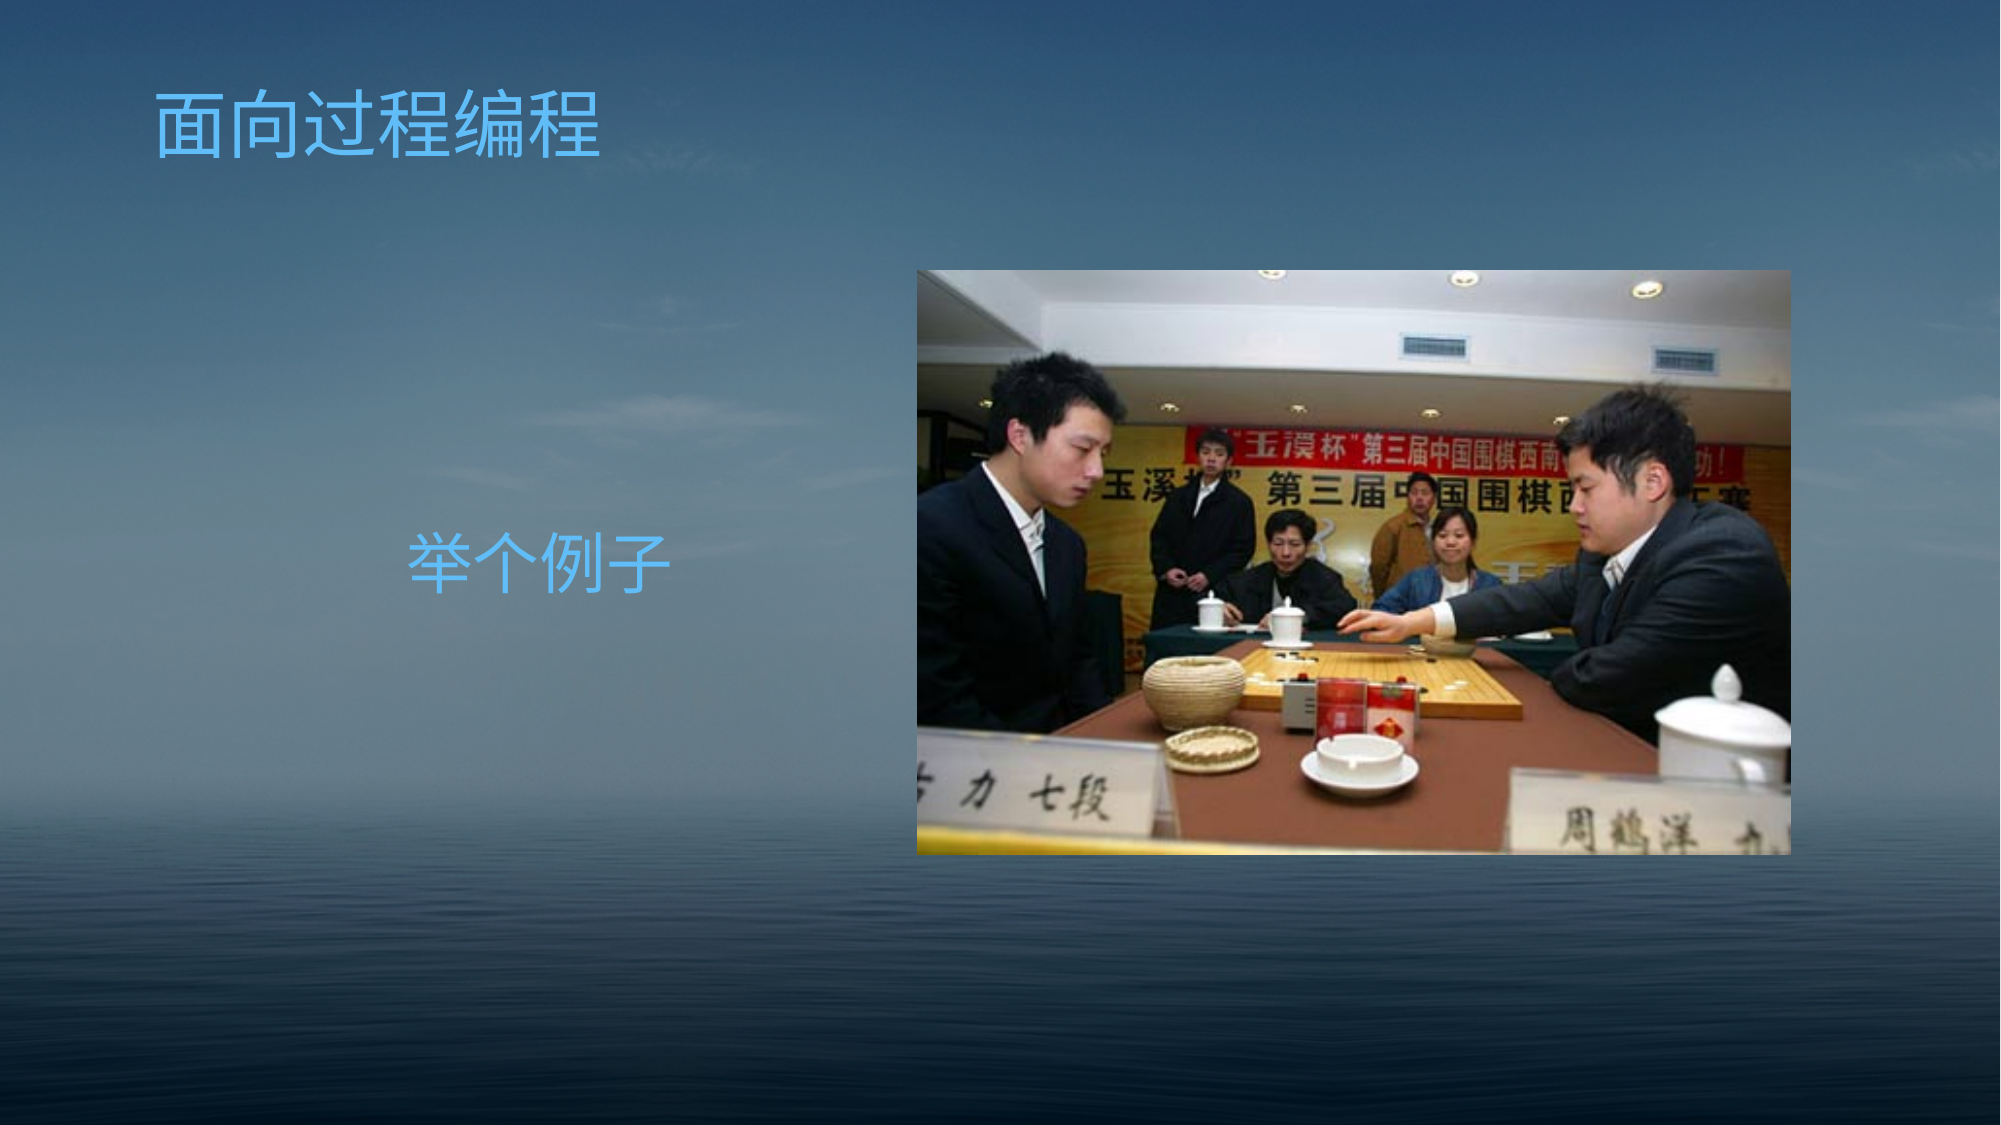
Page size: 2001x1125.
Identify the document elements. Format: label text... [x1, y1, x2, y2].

title 面向过程编程 [137, 59, 1863, 196]
picture [0, 0, 2001, 1125]
text_box 举个例子 [391, 514, 711, 610]
